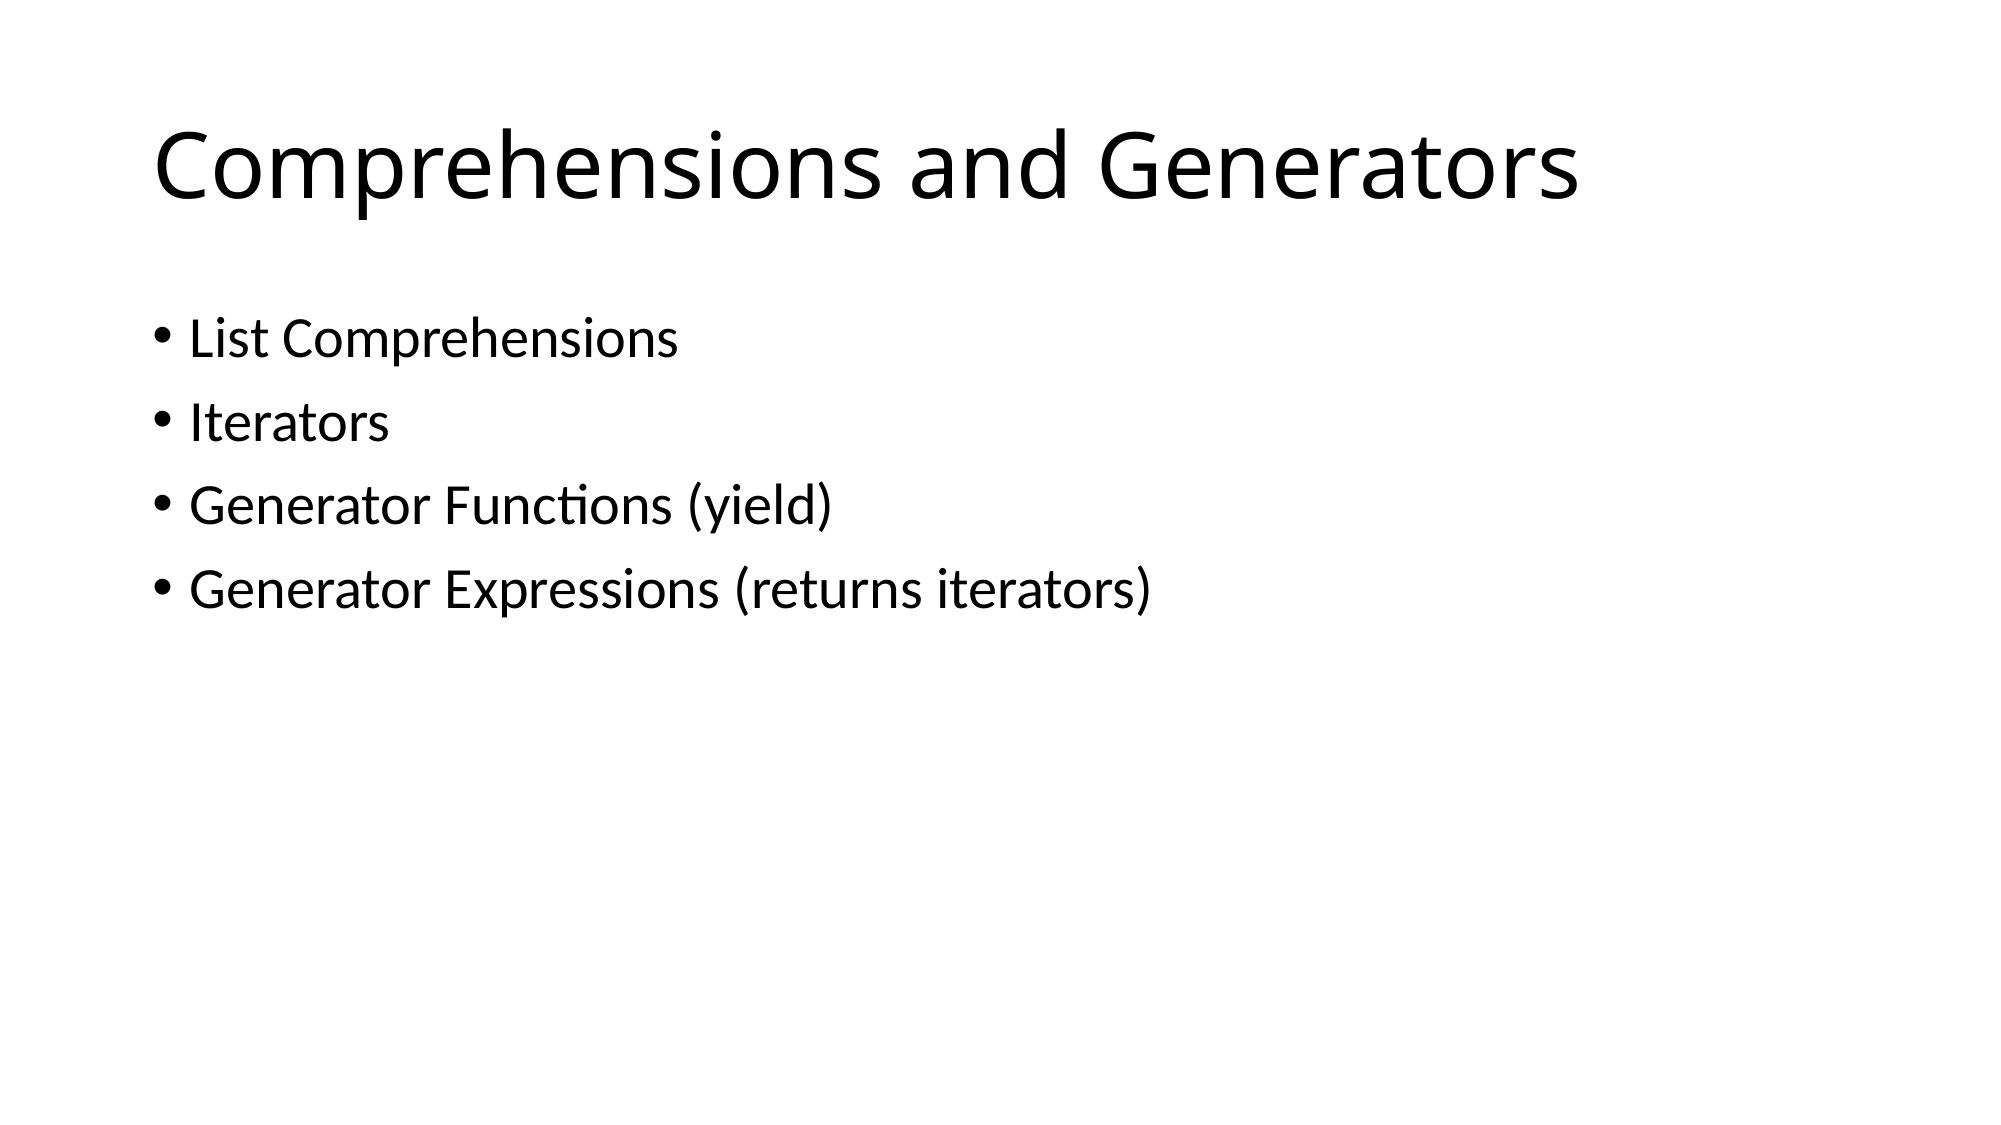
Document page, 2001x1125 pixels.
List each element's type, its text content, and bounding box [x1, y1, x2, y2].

title Comprehensions and Generators [137, 59, 1863, 278]
list List Comprehensions Iterators Generator Functions (yield) Generator Expressions (returns iterators) [137, 299, 1863, 1014]
